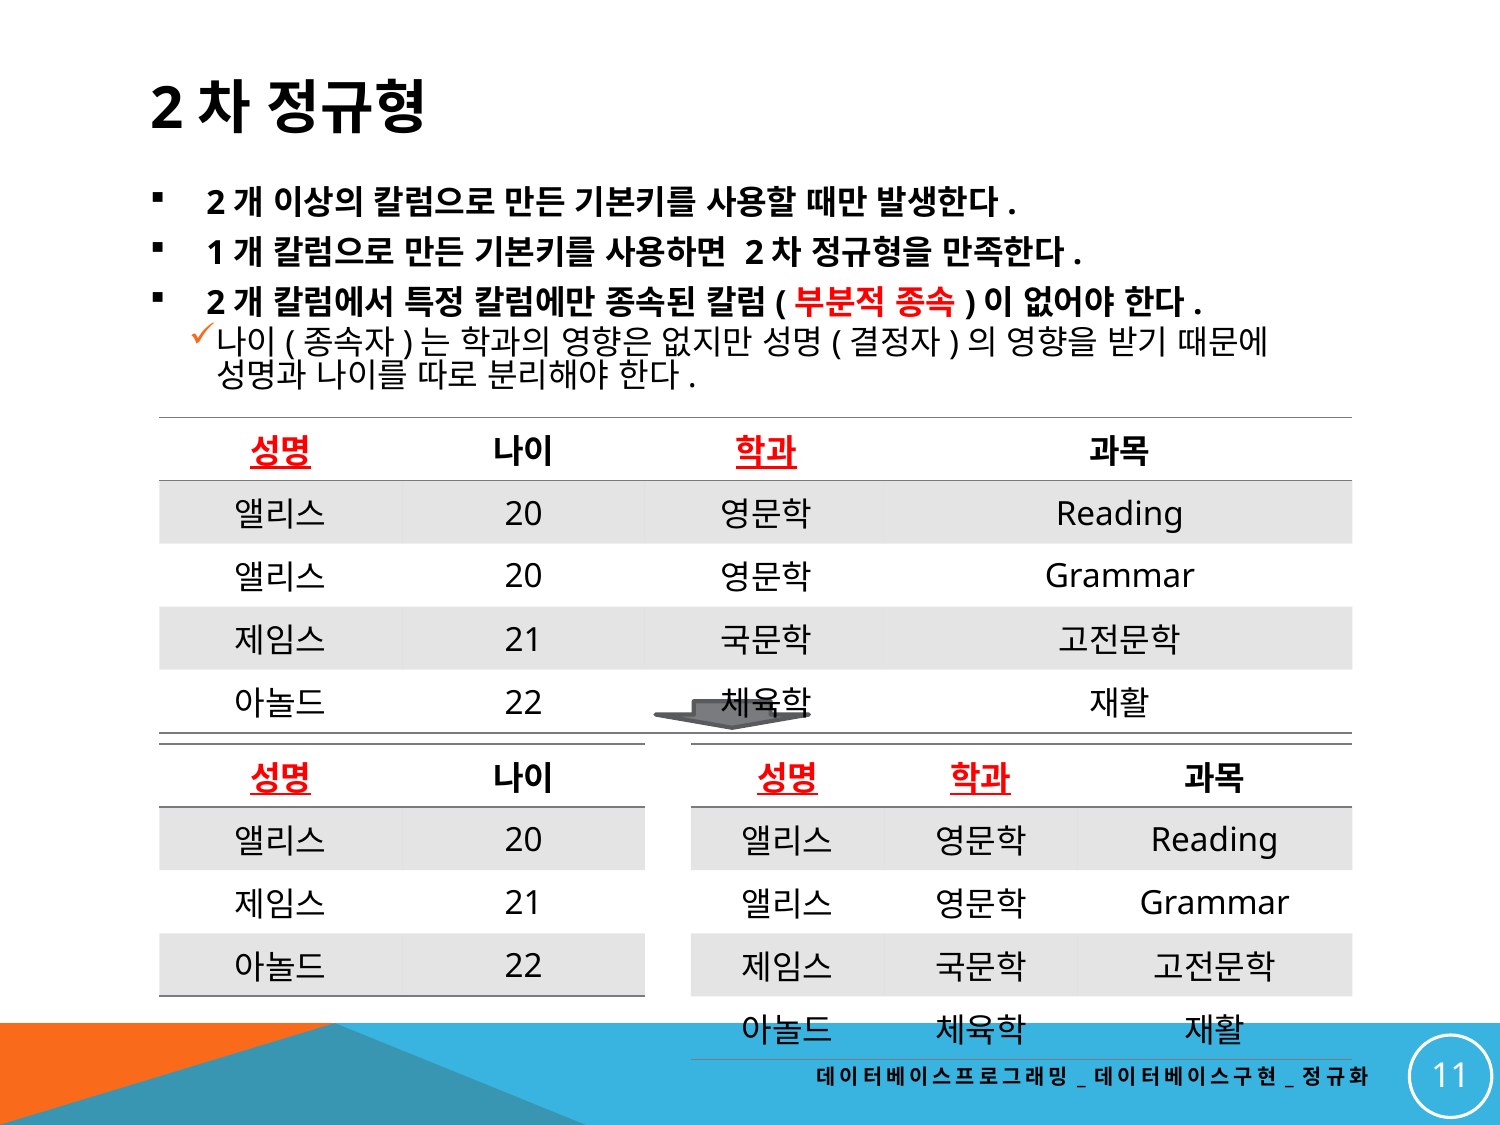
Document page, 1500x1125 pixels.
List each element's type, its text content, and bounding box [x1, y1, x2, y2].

table_cell Grammar [888, 544, 1352, 607]
table_cell 재활 [1077, 996, 1352, 1059]
table_cell 22 [402, 670, 645, 732]
table_cell 21 [402, 870, 645, 933]
table_header 나이 [402, 418, 645, 480]
table_cell 22 [402, 933, 645, 995]
table_cell 체육학 [645, 670, 888, 732]
table_cell 체육학 [884, 996, 1077, 1059]
table_header 성명 [691, 745, 884, 806]
table_cell 앨리스 [691, 870, 884, 933]
table_cell 제임스 [691, 933, 884, 996]
footer 데이터베이스프로그래밍_데이터베이스구현_정규화 [608, 1053, 1384, 1099]
table_cell 앨리스 [159, 544, 402, 607]
table_cell 앨리스 [691, 808, 884, 870]
table_cell 고전문학 [1077, 933, 1352, 996]
table_cell 앨리스 [159, 481, 402, 544]
table_header 성명 [159, 745, 402, 806]
table_header 과목 [1077, 745, 1352, 806]
table_cell 아놀드 [159, 670, 402, 732]
table_cell 앨리스 [159, 808, 402, 870]
table_header 학과 [645, 418, 888, 480]
table_cell Reading [888, 481, 1352, 544]
table_cell 20 [402, 808, 645, 870]
table_cell 제임스 [159, 607, 402, 670]
table_header 나이 [402, 745, 645, 806]
table_cell 21 [402, 607, 645, 670]
table_cell 영문학 [884, 870, 1077, 933]
table_header 성명 [159, 418, 402, 480]
table_cell 고전문학 [888, 607, 1352, 670]
table_cell 제임스 [159, 870, 402, 933]
table_cell Grammar [1077, 870, 1352, 933]
list 2개 이상의 칼럼으로 만든 기본키를 사용할 때만 발생한다. 1개 칼럼으로 만든 기본키를 사용하면 2차 정규형을 만족한다. 2개 칼럼에서 특정 칼럼에만 종속된 칼럼(부분적 종속)이 없어야 한다. 나이(종속자)는 학과의 영향은 없지만 성명(결정자)의 영향을 받기 때문에 성명과 나이를 따로 분리해야 한다. [135, 180, 1388, 350]
table_cell 영문학 [645, 481, 888, 544]
table_header 학과 [884, 745, 1077, 806]
table_cell 20 [402, 544, 645, 607]
table_cell 영문학 [884, 808, 1077, 870]
table_cell 아놀드 [159, 933, 402, 995]
table_cell 국문학 [884, 933, 1077, 996]
table_cell 영문학 [645, 544, 888, 607]
slide_number 11 [1407, 1033, 1494, 1120]
title 2차 정규형 [135, 60, 1369, 150]
table_header 과목 [888, 418, 1352, 480]
table_cell Reading [1077, 808, 1352, 870]
table_cell 20 [402, 481, 645, 544]
table_cell 아놀드 [691, 996, 884, 1059]
table_cell 재활 [888, 670, 1352, 732]
table_cell 국문학 [645, 607, 888, 670]
